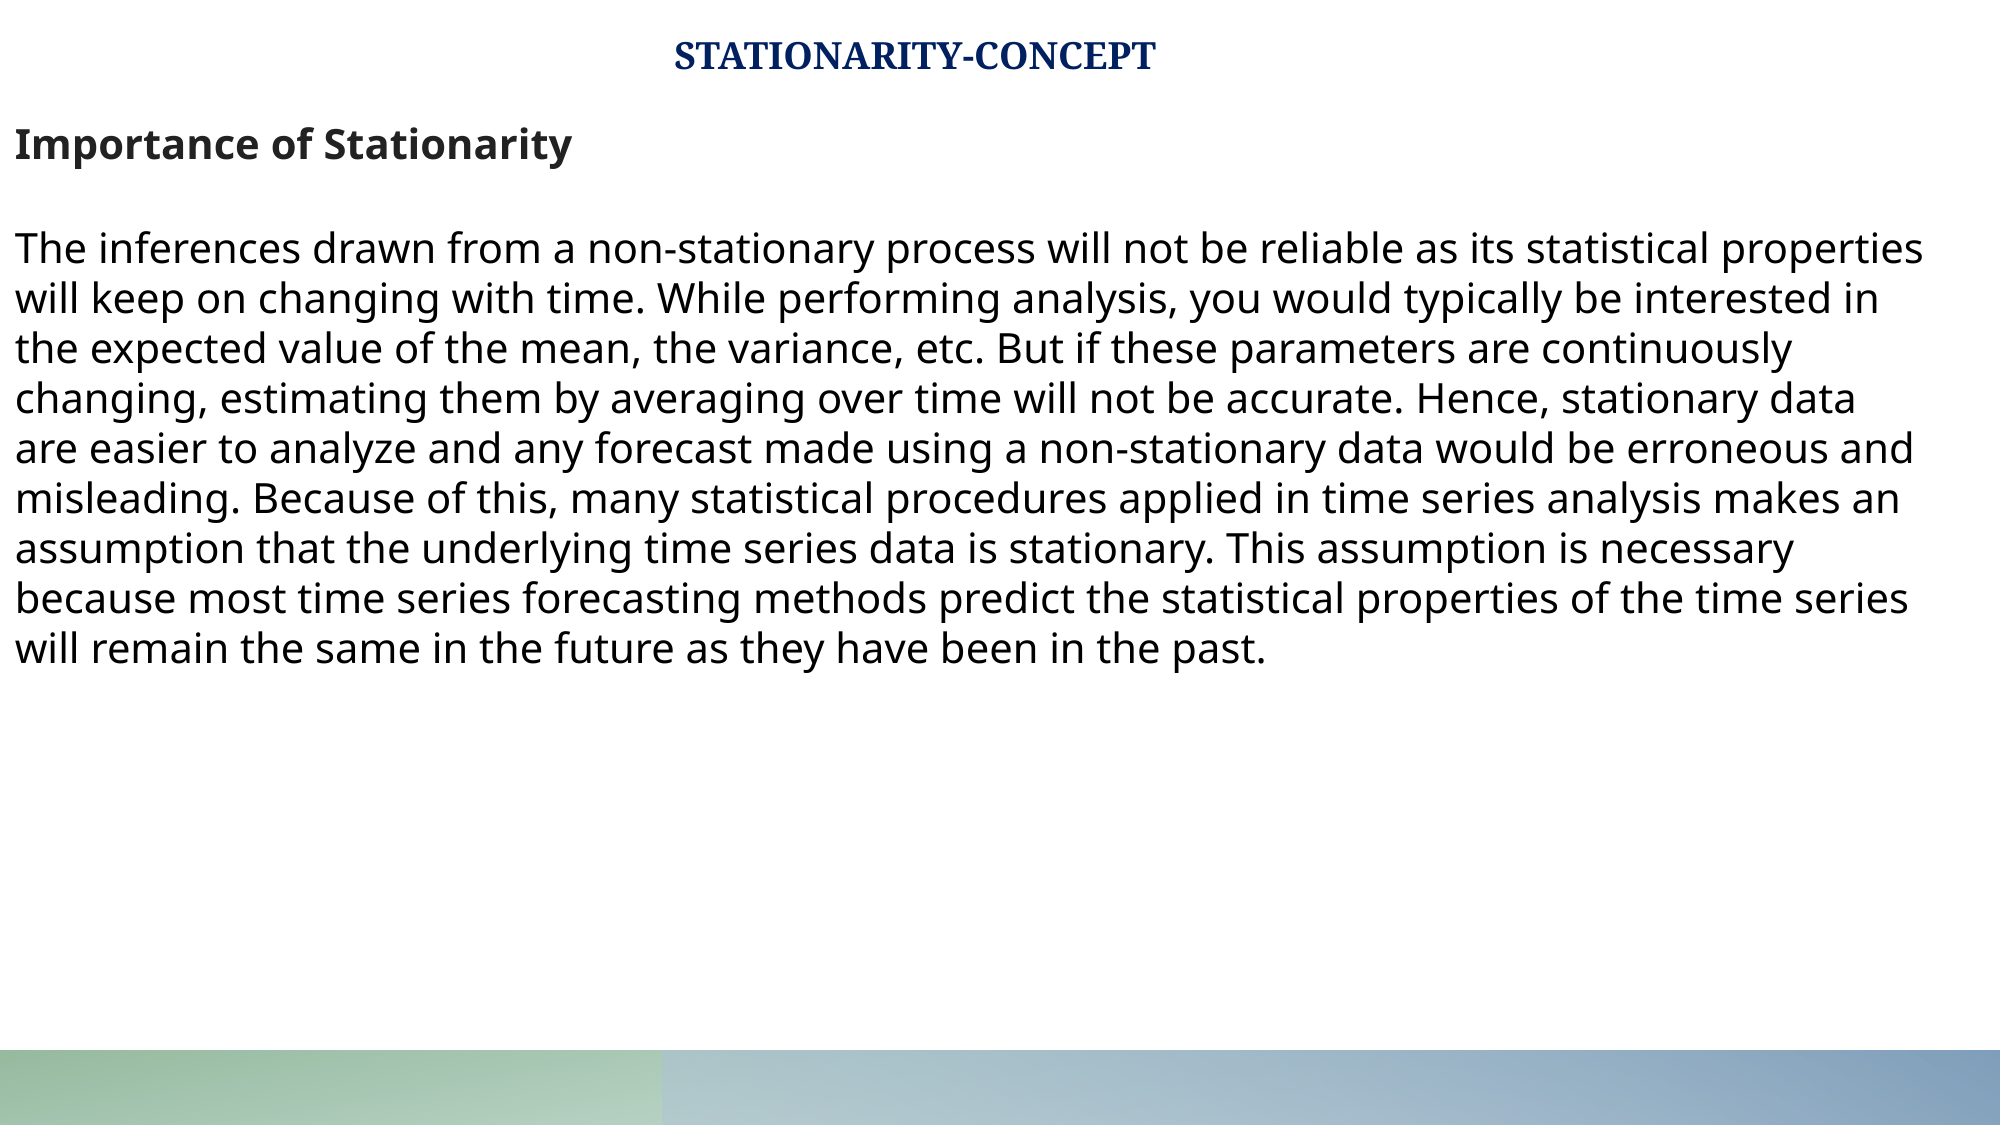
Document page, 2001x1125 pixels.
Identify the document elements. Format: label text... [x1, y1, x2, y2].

text_box Importance of Stationarity [0, 110, 1000, 175]
text_box STATIONARITY-CONCEPT [635, 24, 1196, 85]
text_box The inferences drawn from a non-stationary process will not be reliable as its statistical properties will keep on changing with time. While performing analysis, you would typically be interested in the expected value of the mean, the variance, etc. But if these parameters are continuously changing, estimating them by averaging over time will not be accurate. Hence, stationary data are easier to analyze and any forecast made using a non-stationary data would be erroneous and misleading. Because of this, many statistical procedures applied in time series analysis makes an assumption that the underlying time series data is stationary. This assumption is necessary because most time series forecasting methods predict the statistical properties of the time series will remain the same in the future as they have been in the past. [0, 214, 1940, 680]
